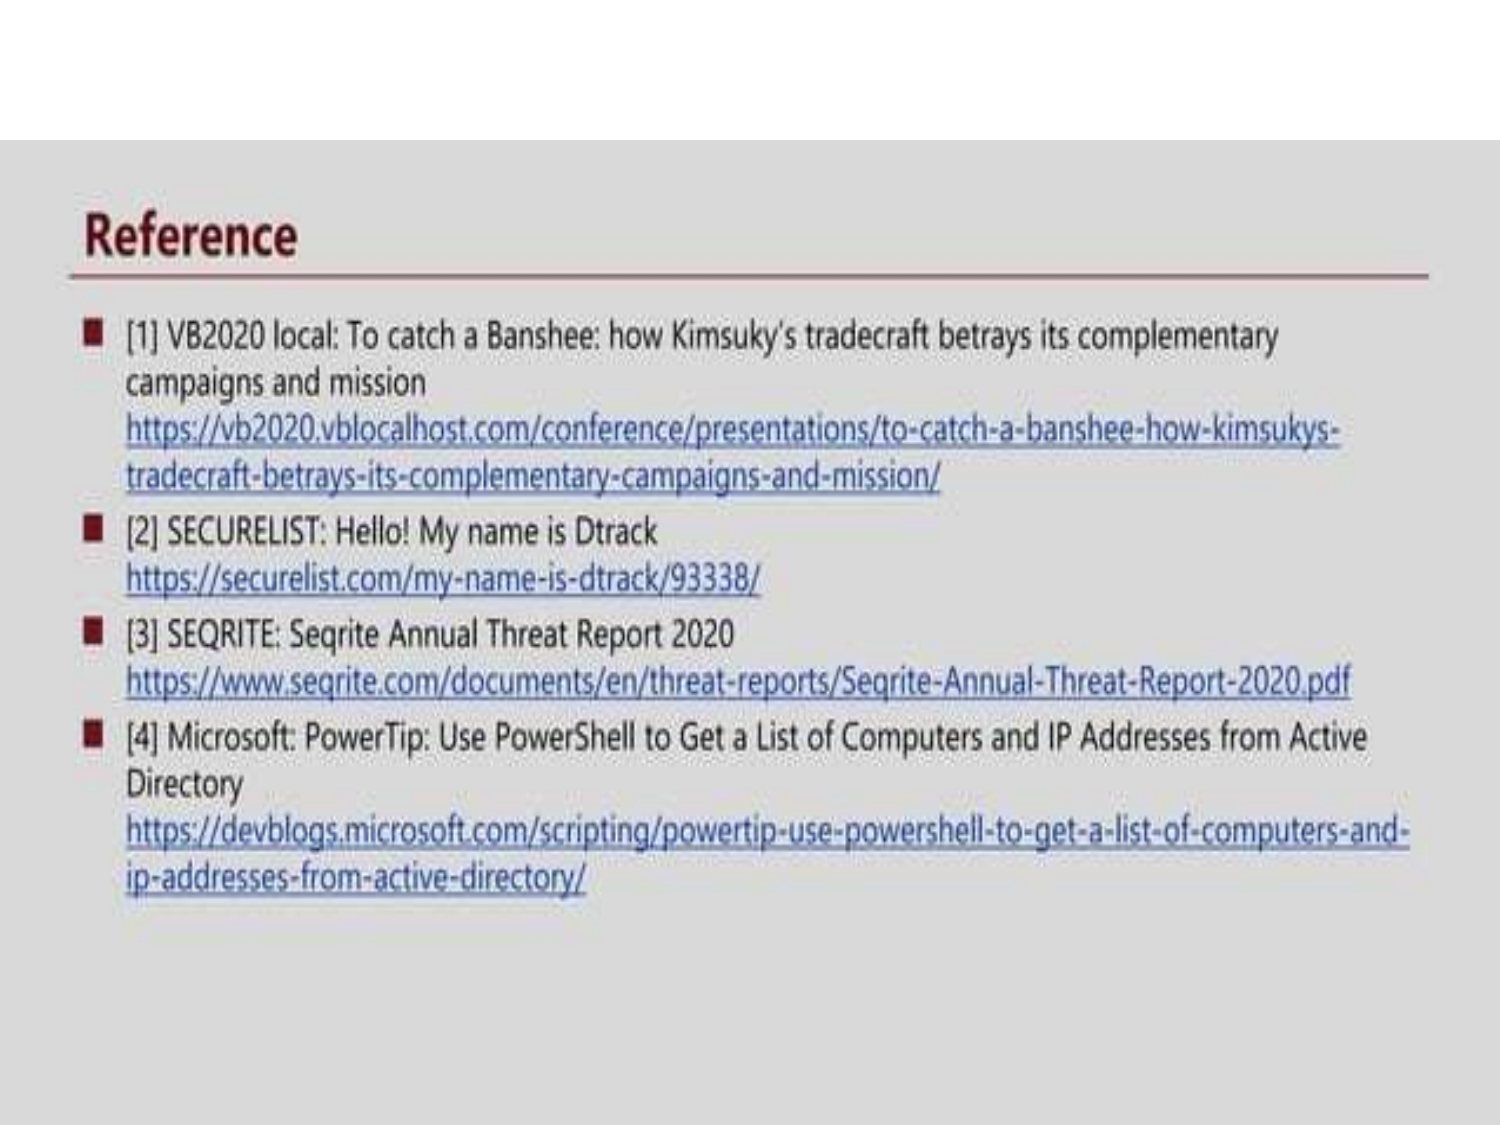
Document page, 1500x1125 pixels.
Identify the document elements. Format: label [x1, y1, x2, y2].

picture [0, 139, 1500, 1125]
